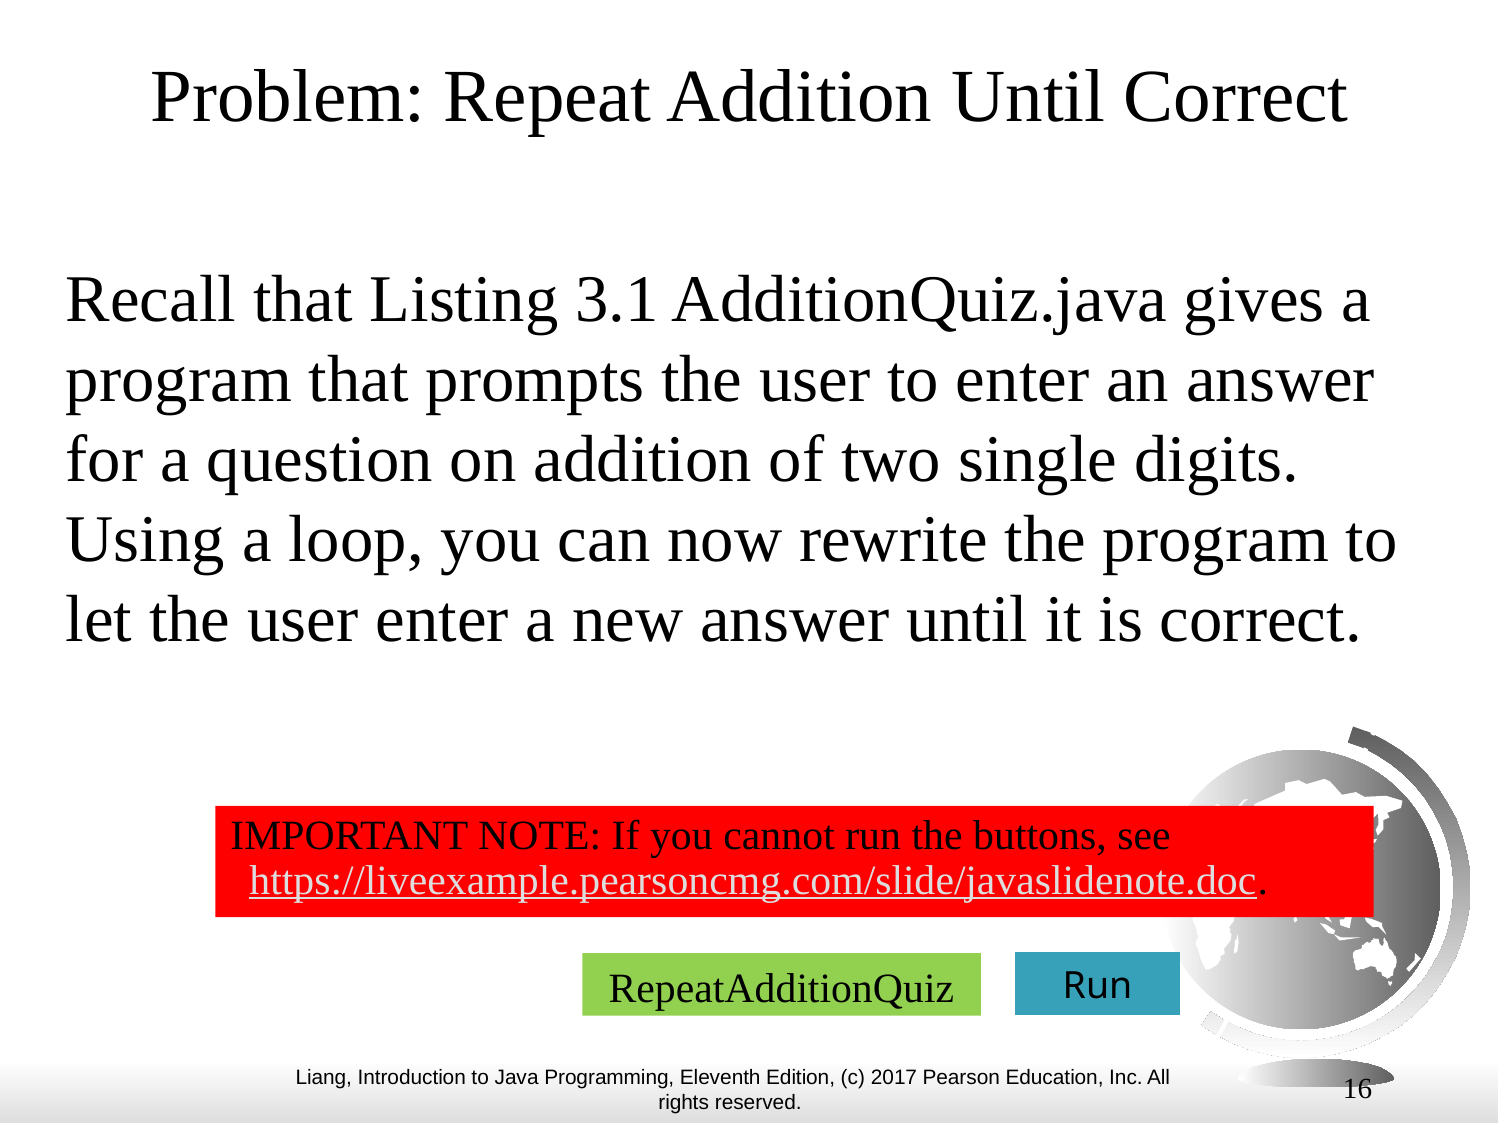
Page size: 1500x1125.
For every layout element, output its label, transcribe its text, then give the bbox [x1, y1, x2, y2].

list Recall that Listing 3.1 AdditionQuiz.java gives a program that prompts the user to enter an answer for a question on addition of two single digits. Using a loop, you can now rewrite the program to let the user enter a new answer until it is correct. [50, 247, 1451, 689]
text_box Run [1014, 952, 1181, 1015]
title Problem: Repeat Addition Until Correct [0, 39, 1500, 143]
text_box IMPORTANT NOTE: If you cannot run the buttons, see https://liveexample.pearsoncmg.com/slide/javaslidenote.doc. [215, 805, 1374, 918]
text_box RepeatAdditionQuiz [582, 953, 981, 1016]
slide_number 16 [1074, 1049, 1388, 1125]
